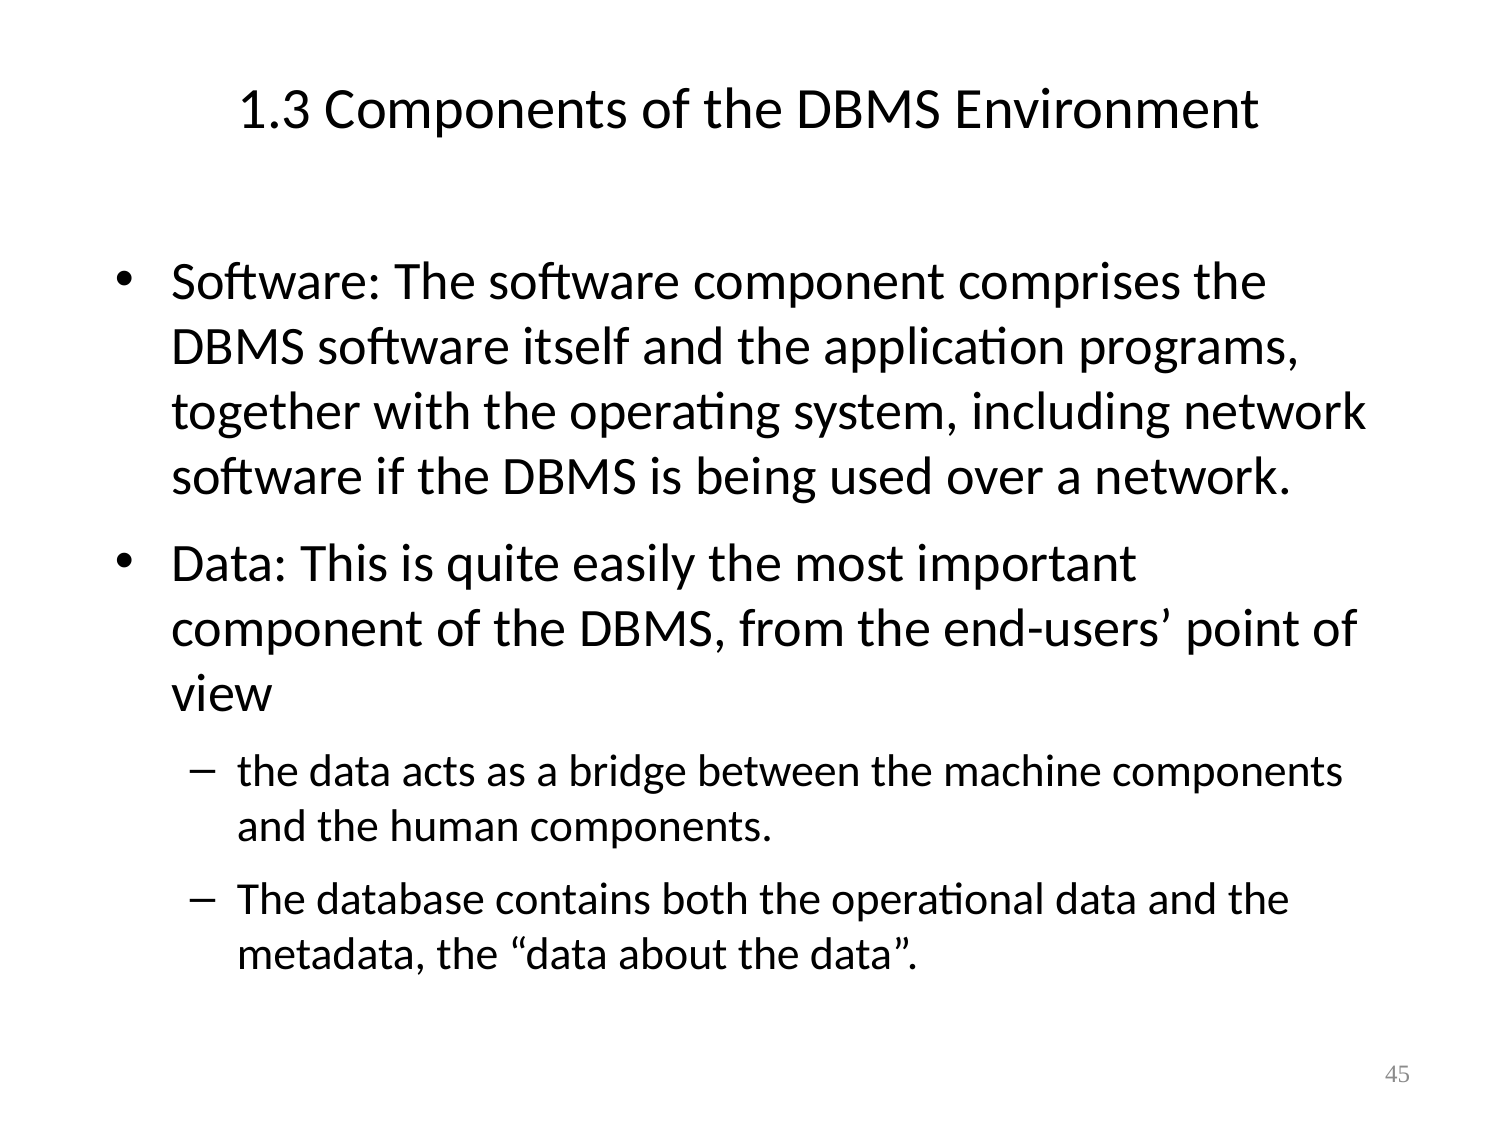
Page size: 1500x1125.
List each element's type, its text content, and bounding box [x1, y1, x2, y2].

slide_number 45 [1074, 1042, 1425, 1103]
title 1.3 Components of the DBMS Environment [218, 60, 1282, 150]
list Software: The software component comprises the DBMS software itself and the application programs, together with the operating system, including network software if the DBMS is being used over a network. Data: This is quite easily the most important component of the DBMS, from the end-users’ point of view the data acts as a bridge between the machine components and the human components. The database contains both the operational data and the metadata, the “data about the data”. [99, 237, 1388, 1043]
